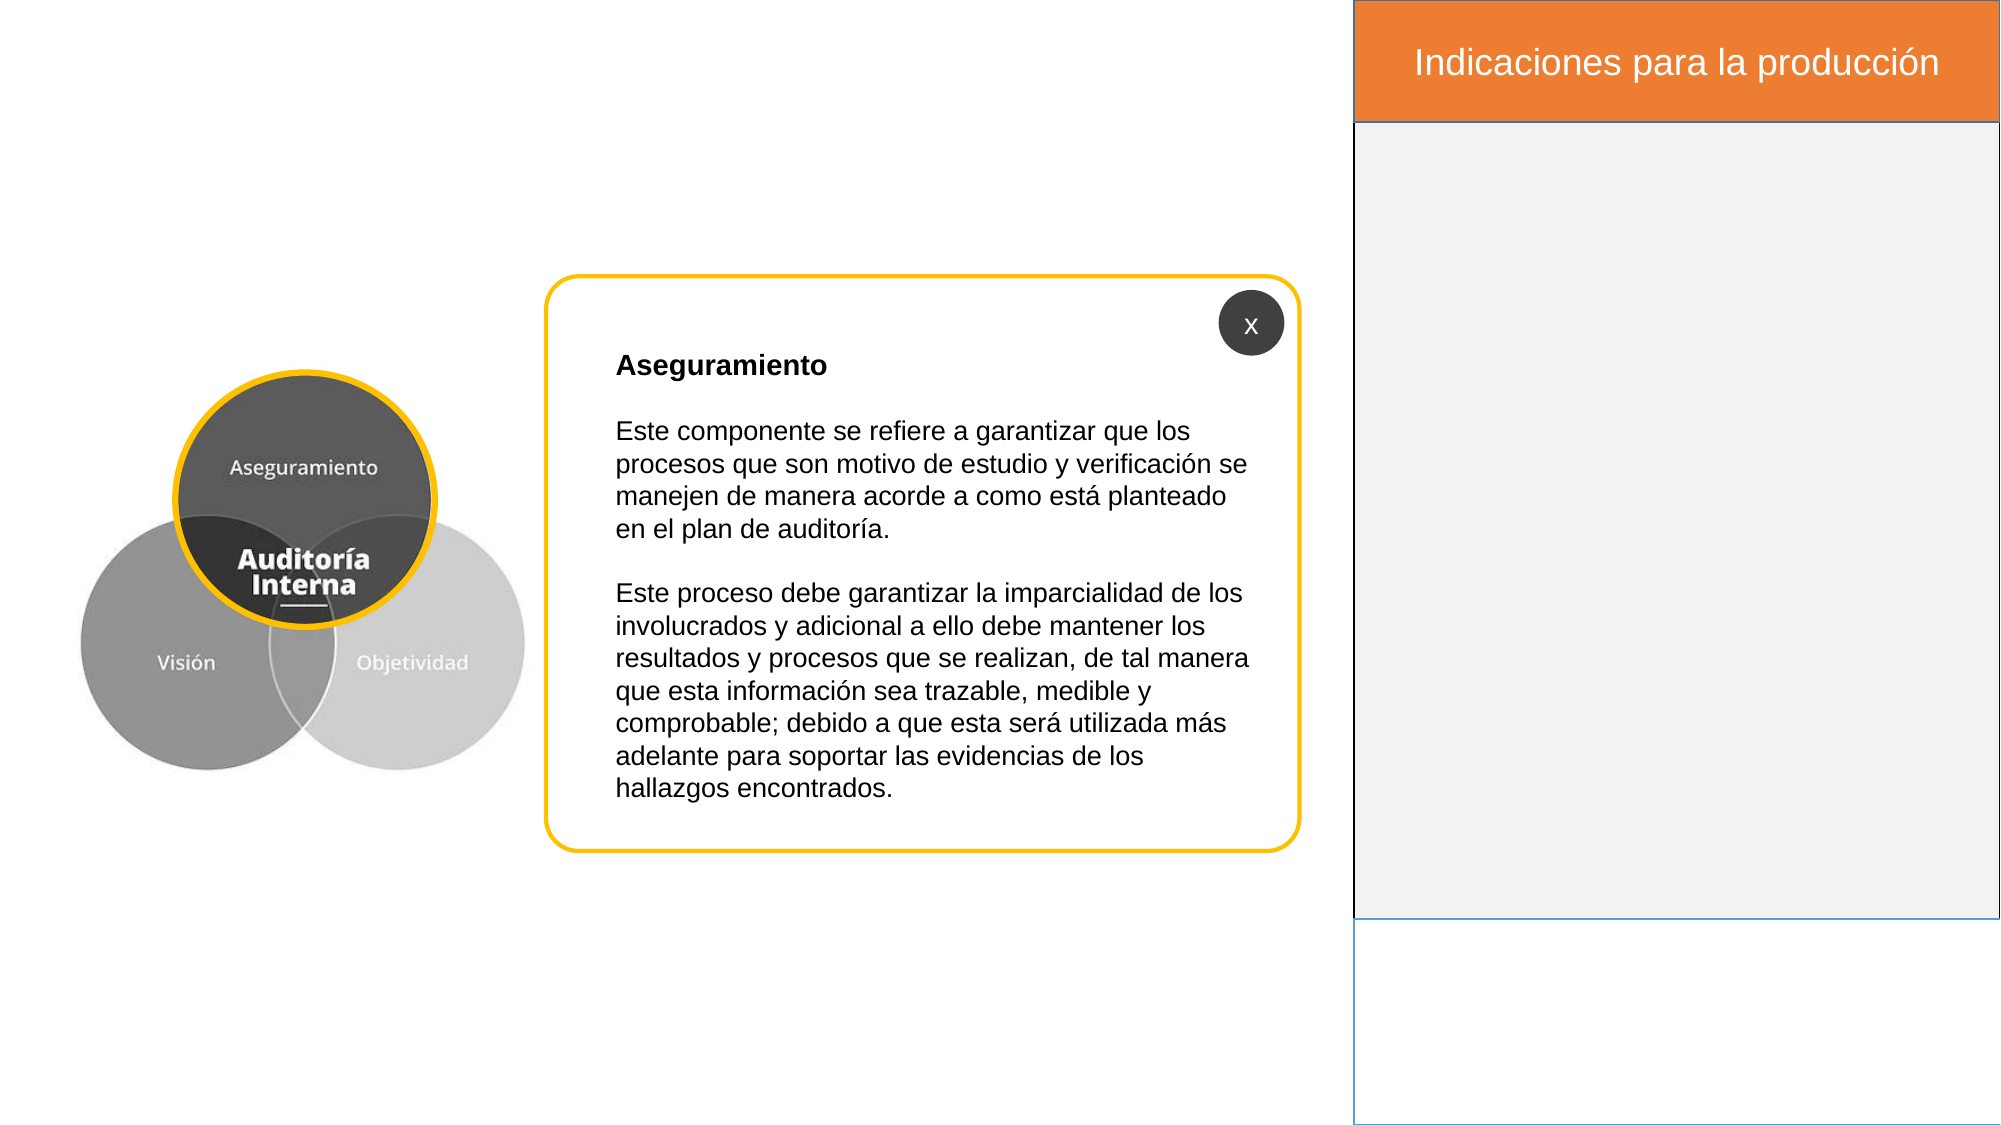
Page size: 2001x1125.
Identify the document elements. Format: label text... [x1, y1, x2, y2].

text_box [543, 274, 1302, 854]
text_box [1353, 122, 2000, 918]
text_box [1353, 918, 2000, 1125]
text_box Indicaciones para la producción [1353, 0, 2000, 122]
picture [23, 338, 566, 796]
text_box Aseguramiento Este componente se refiere a garantizar que los procesos que son motivo de estudio y verificación se manejen de manera acorde a como está planteado en el plan de auditoría. Este proceso debe garantizar la imparcialidad de los involucrados y adicional a ello debe mantener los resultados y procesos que se realizan, de tal manera que esta información sea trazable, medible y comprobable; debido a que esta será utilizada más adelante para soportar las evidencias de los hallazgos encontrados. [600, 338, 1264, 811]
text_box x [1216, 287, 1287, 358]
